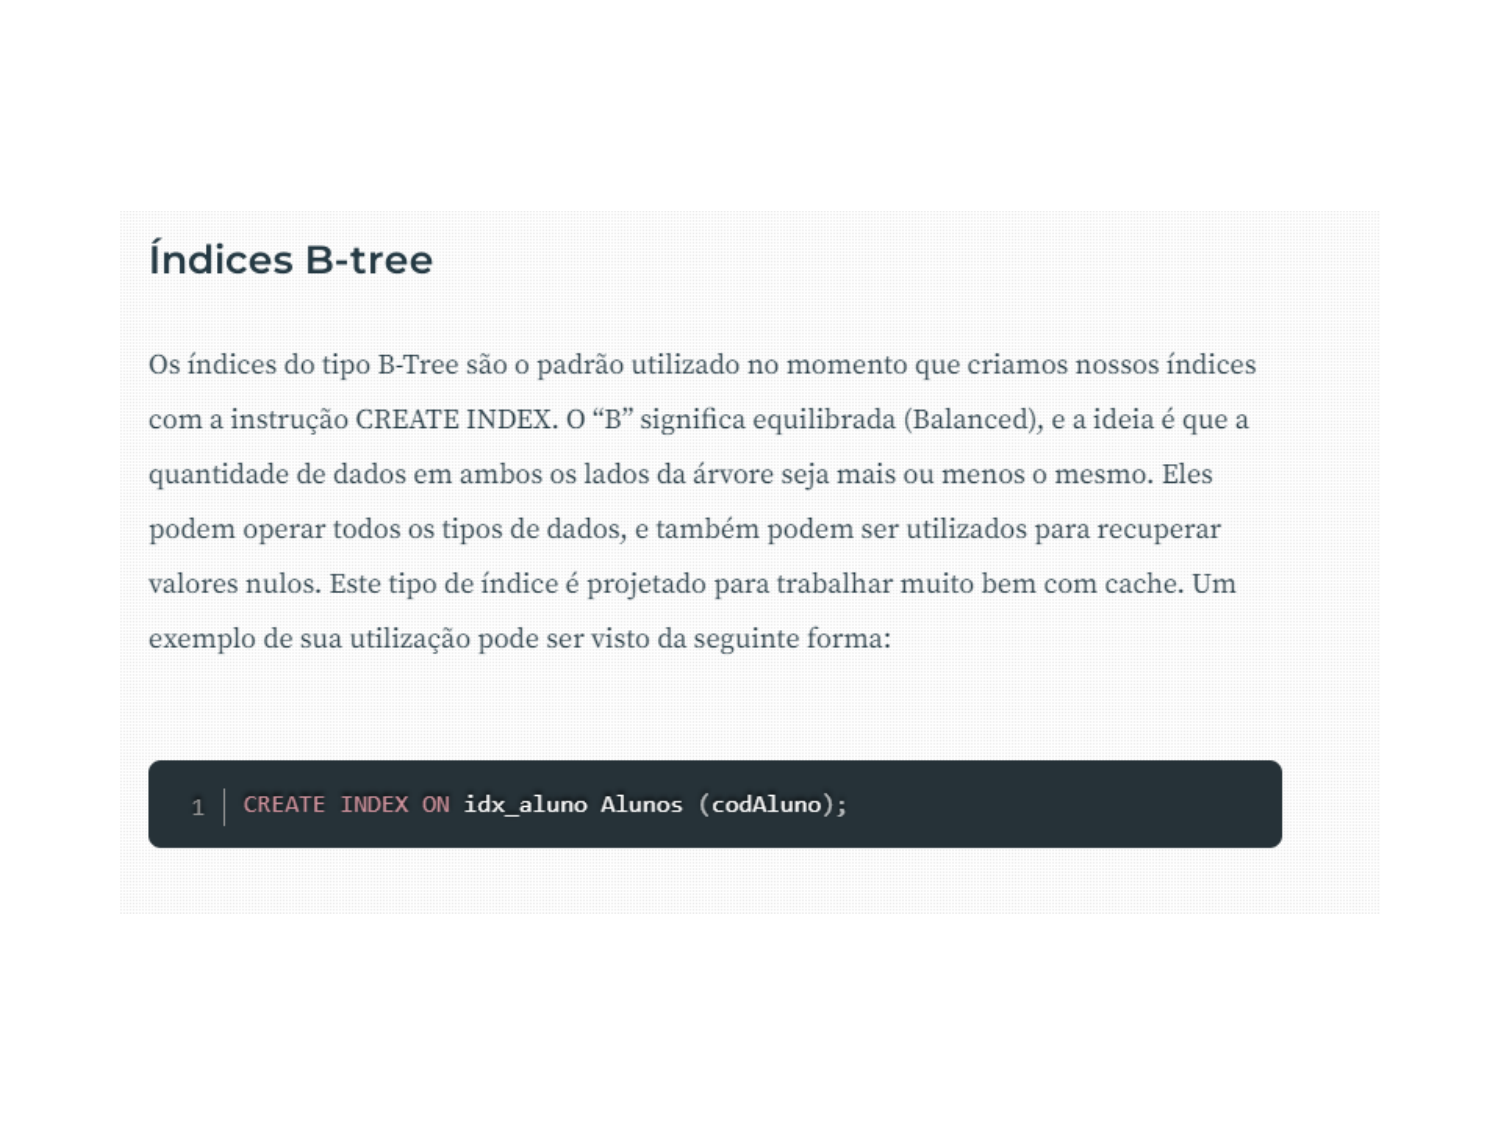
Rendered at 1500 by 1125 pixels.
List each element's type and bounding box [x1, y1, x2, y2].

picture [119, 211, 1381, 914]
